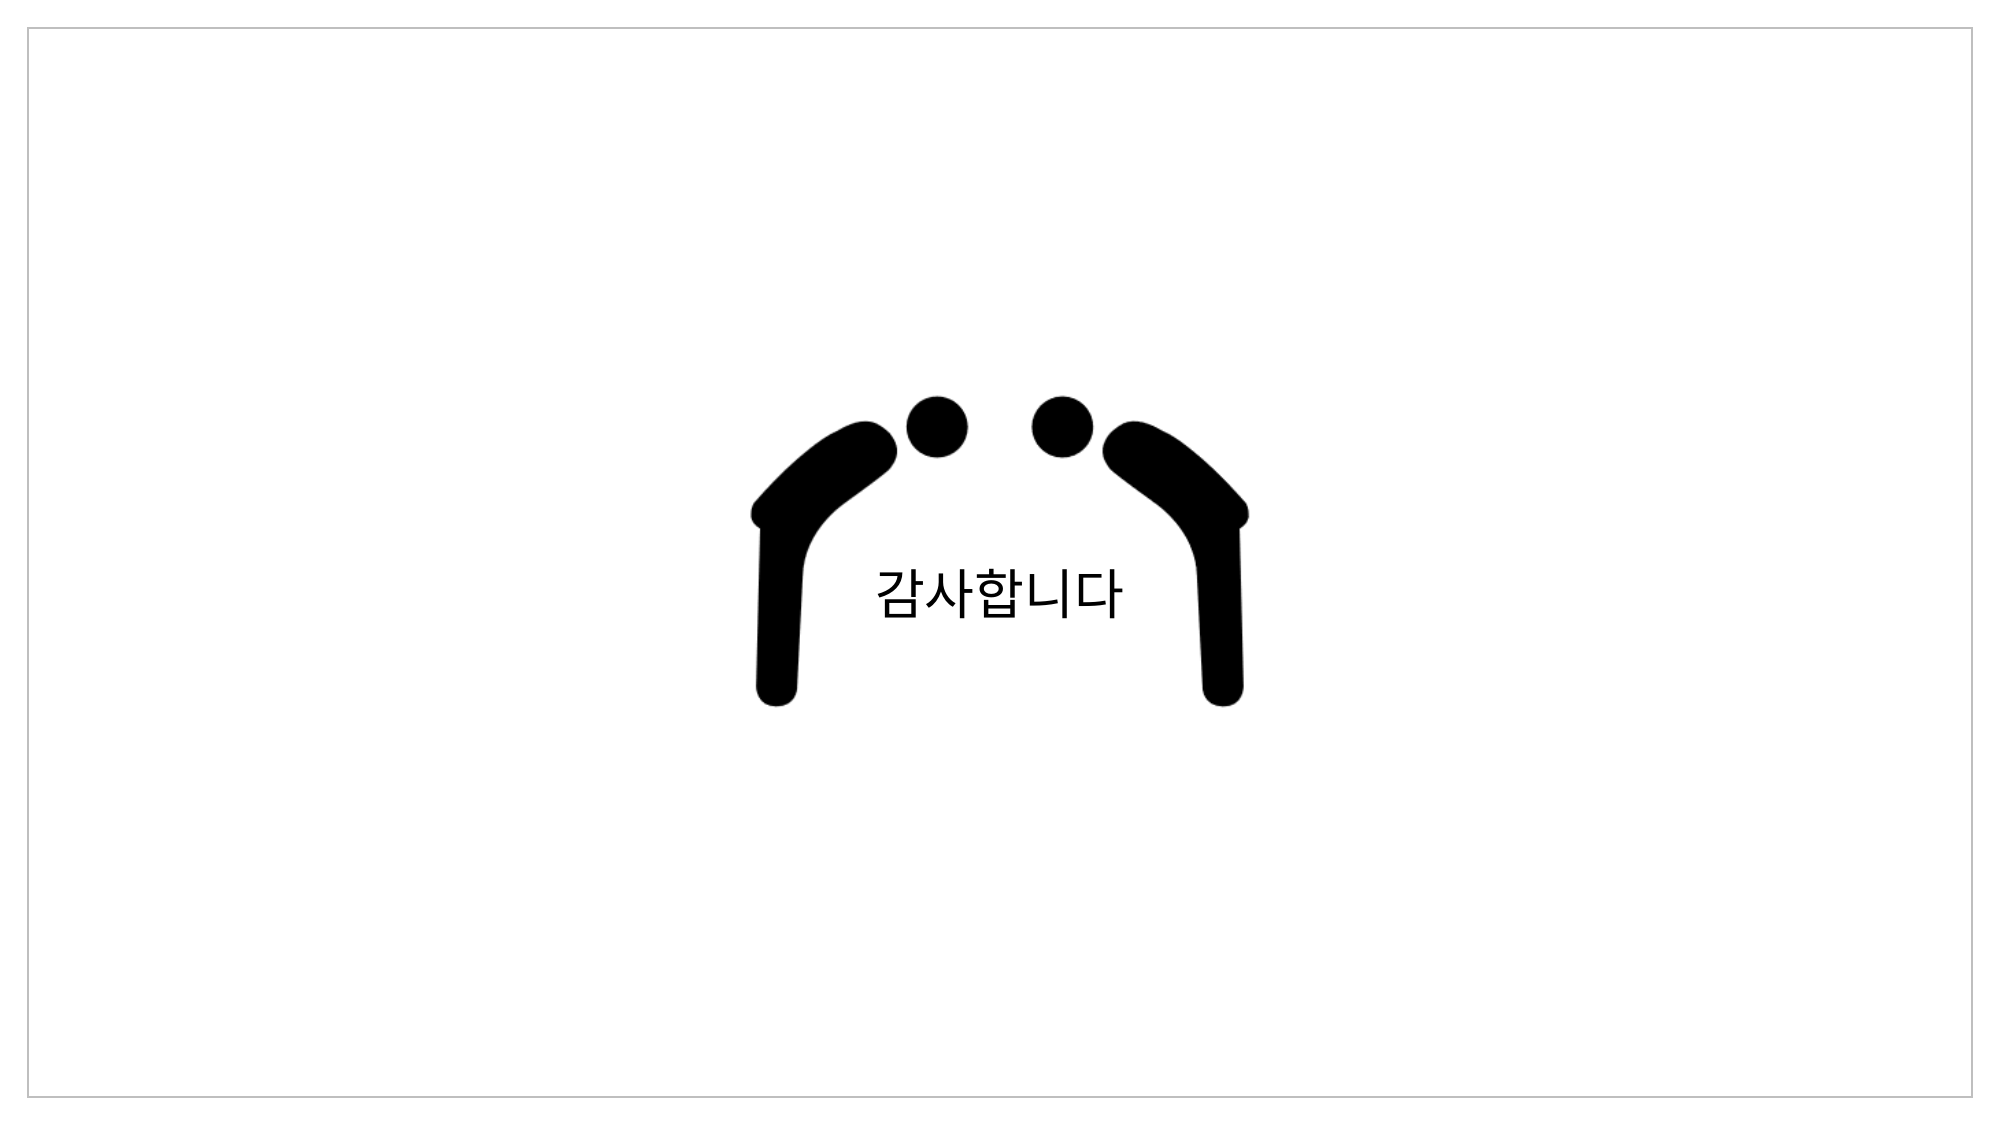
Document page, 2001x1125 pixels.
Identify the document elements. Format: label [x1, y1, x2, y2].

text_box [493, 222, 1507, 812]
text_box [27, 27, 1973, 1098]
